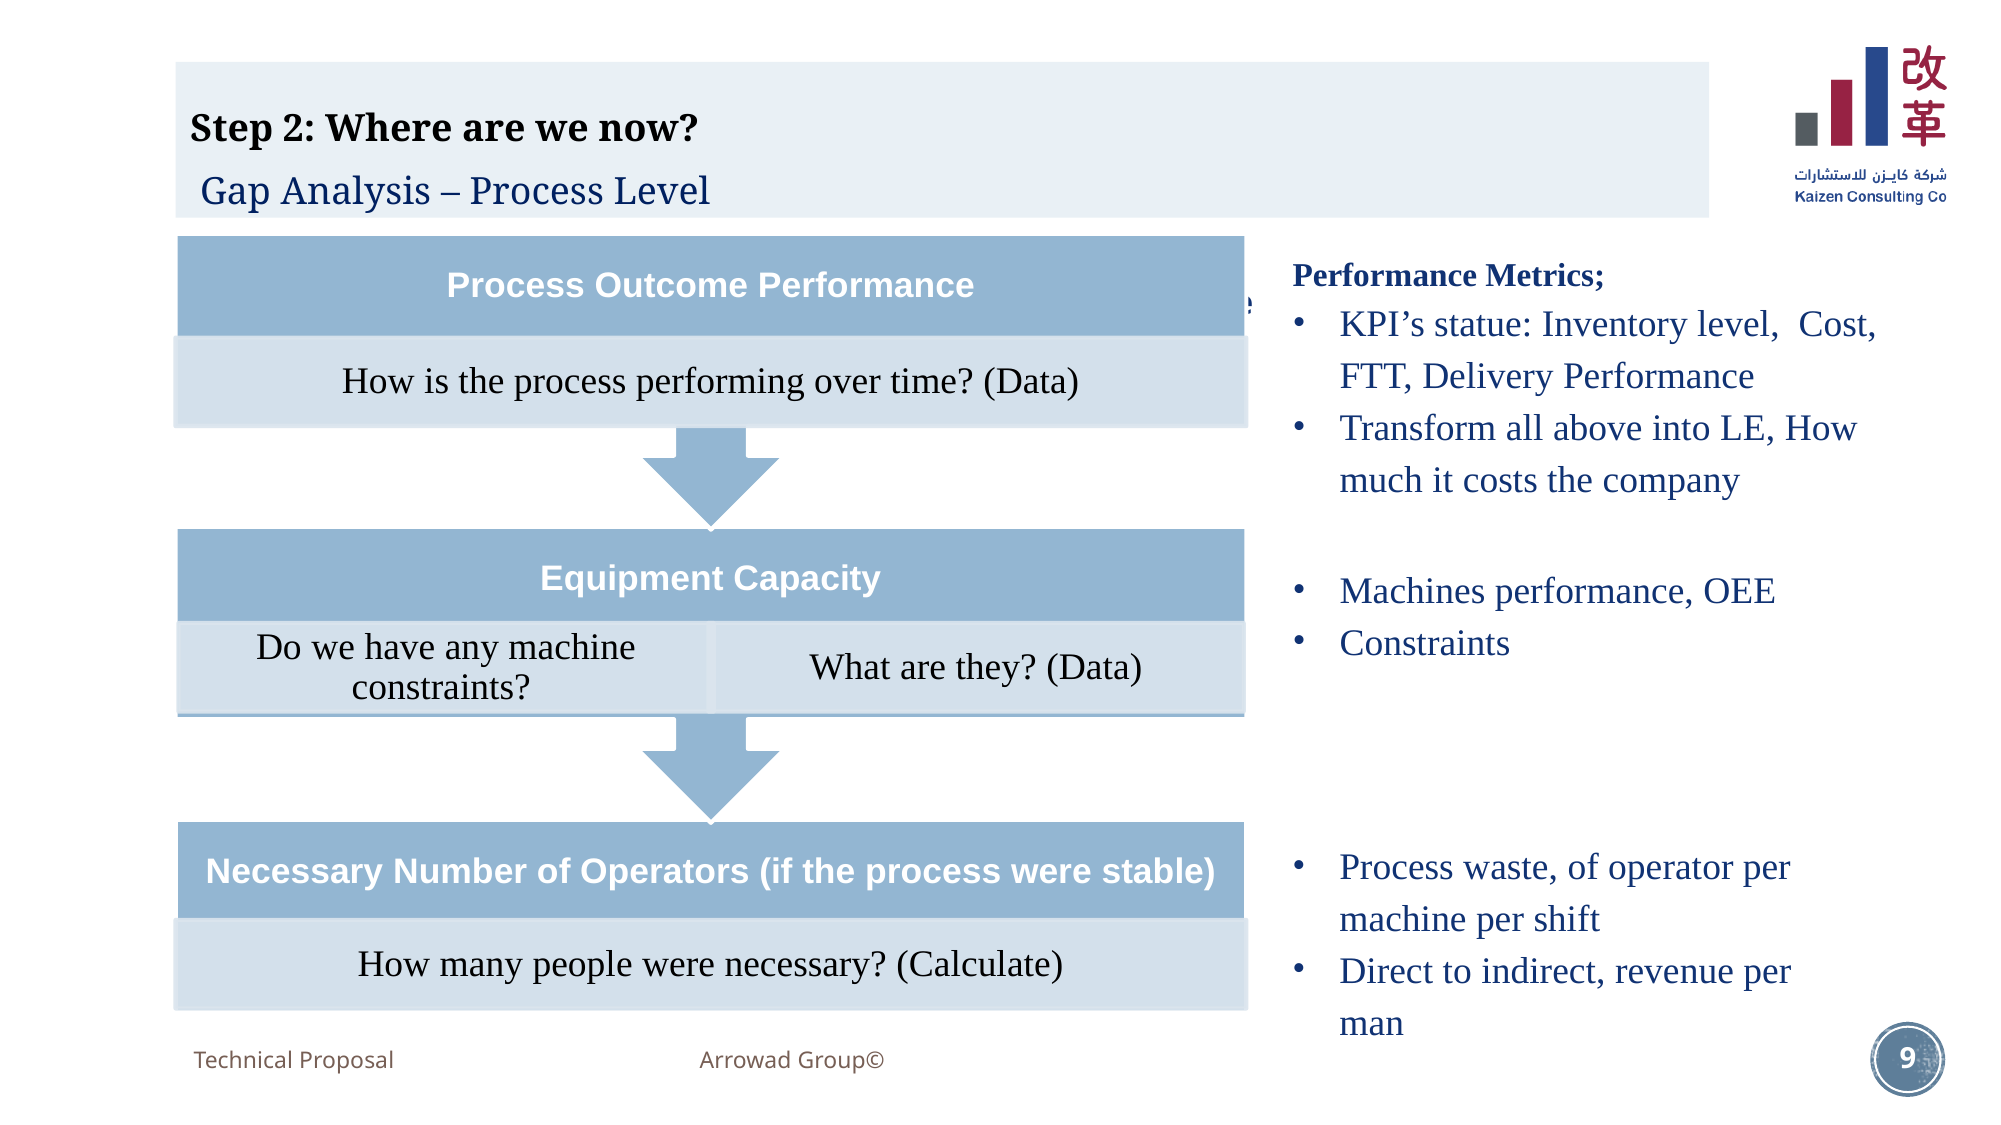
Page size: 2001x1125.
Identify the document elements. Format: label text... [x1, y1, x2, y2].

picture [1751, 0, 2000, 207]
text_box Process waste, of operator per machine per shift Direct to indirect, revenue per man [1277, 828, 1836, 1050]
list Performance Matrices; KPI’s statue: Inventory level, Cost, FTT, Delivery Performance Transform all above into LE, How much it costs the company [1249, 233, 1826, 1013]
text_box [175, 233, 1247, 1013]
text_box Machines performance, OEE Constraints [1277, 551, 1885, 671]
picture [1887, 1021, 1929, 1028]
text_box Performance Metrics; KPI’s statue: Inventory level, Cost, FTT, Delivery Performance Transform all above into LE, How much it costs the company [1277, 239, 1916, 508]
picture [1884, 1089, 1931, 1097]
footer Technical Proposal Arrowad Group© [178, 1028, 1217, 1089]
slide_number ‹#› [1855, 1028, 1961, 1089]
title Step 2: Where are we now? Gap Analysis – Process Level [175, 61, 1710, 218]
